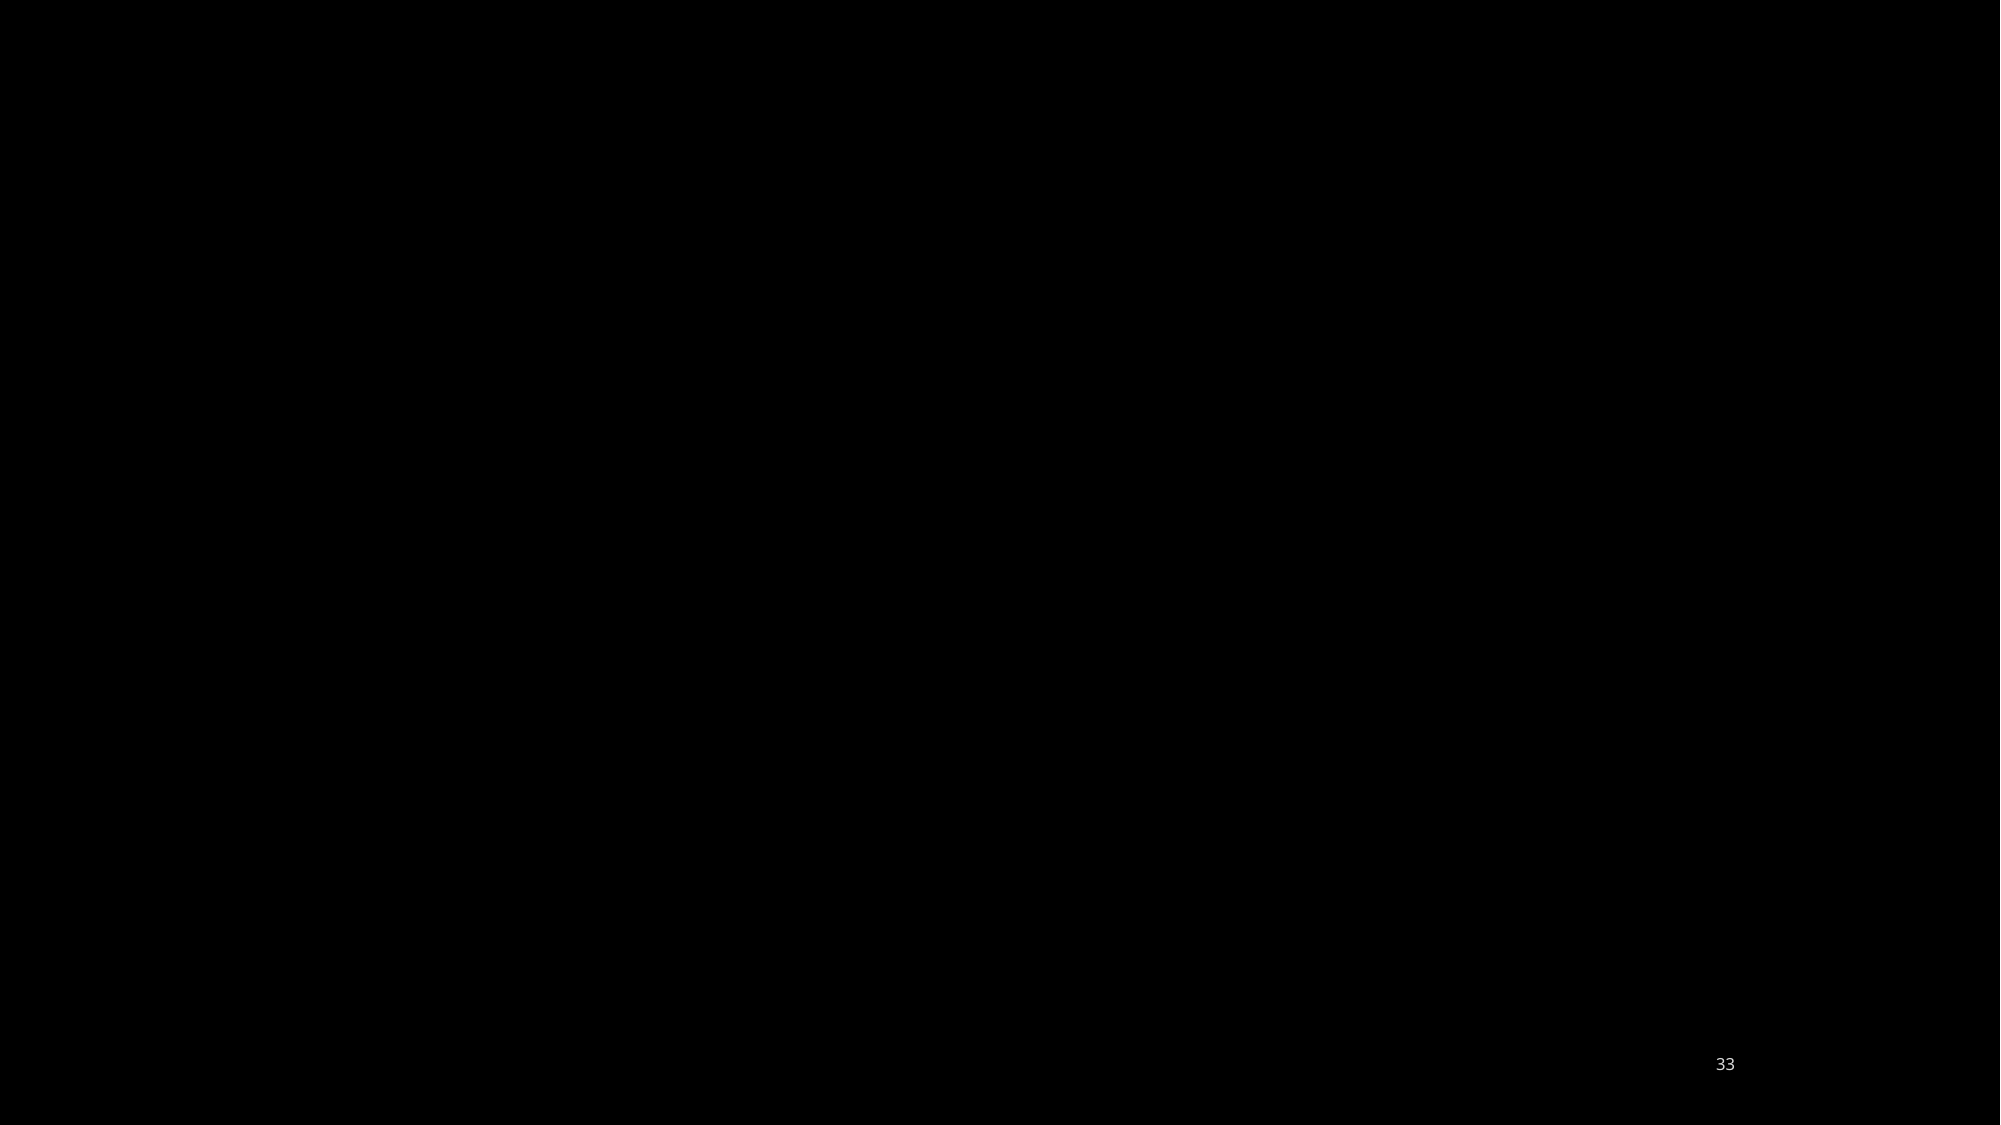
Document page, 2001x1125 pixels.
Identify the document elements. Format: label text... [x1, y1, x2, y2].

slide_number 33 [1612, 1043, 1750, 1086]
